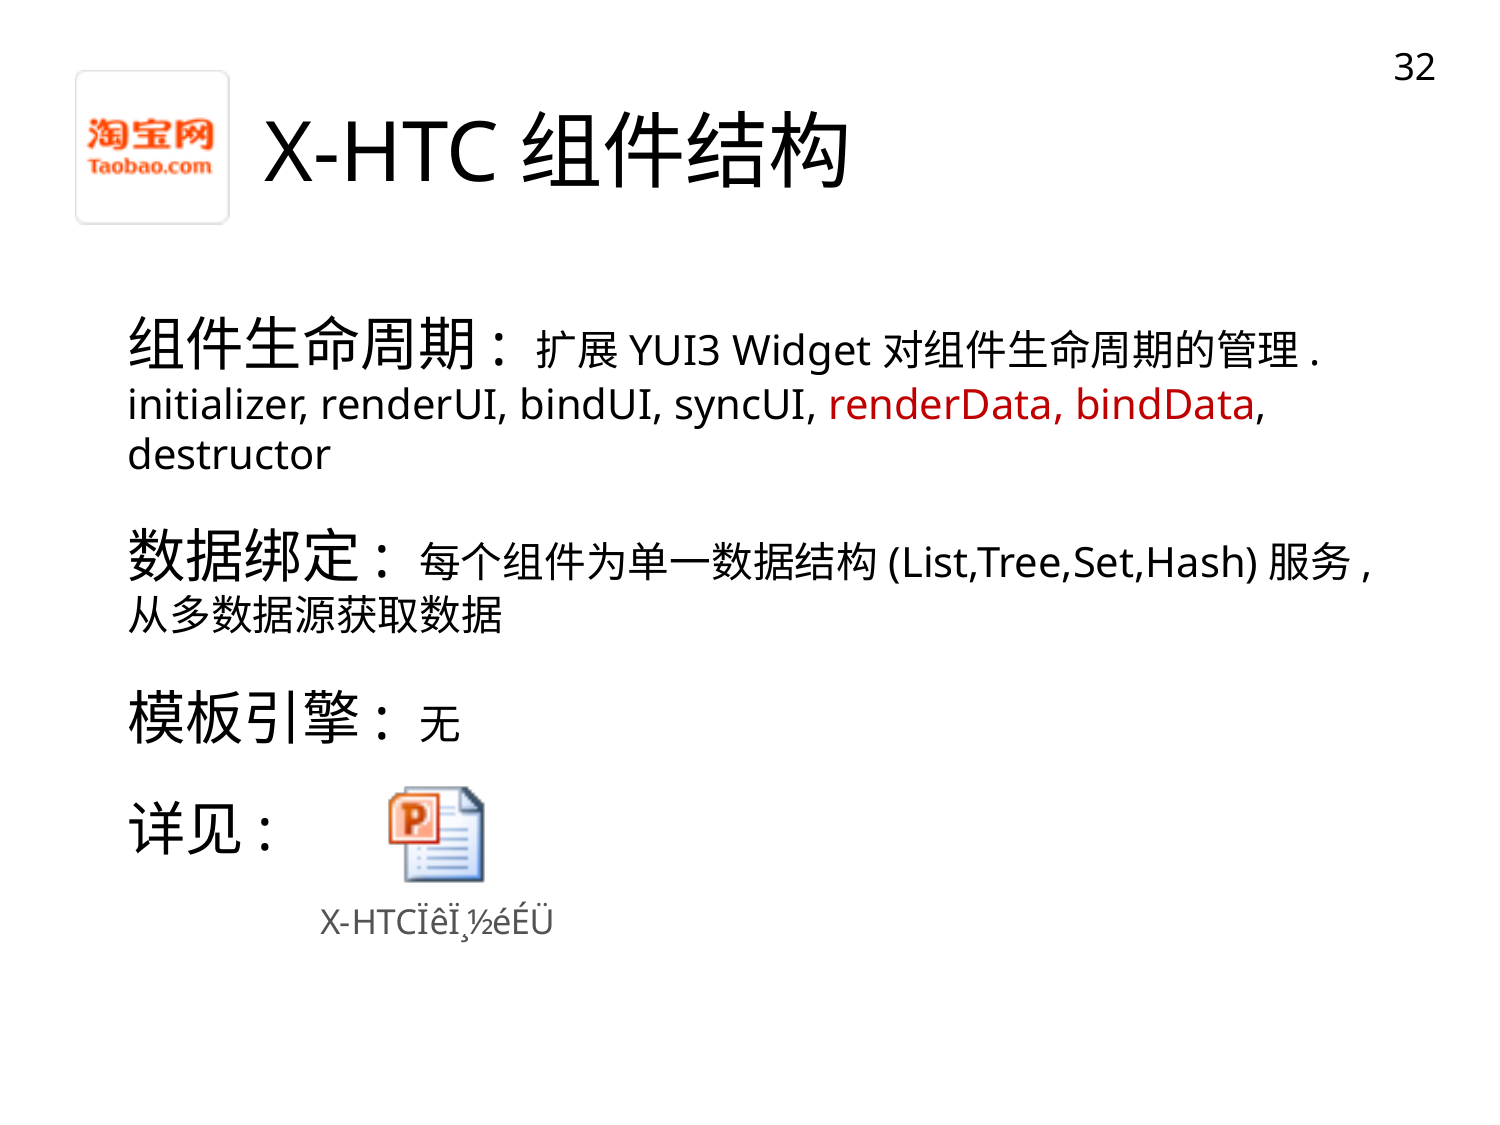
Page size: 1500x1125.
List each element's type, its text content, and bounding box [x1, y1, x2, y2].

title X-HTC组件结构 [249, 62, 1413, 234]
picture [24, 30, 1473, 1094]
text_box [287, 784, 588, 1020]
slide_number 32 [1378, 36, 1460, 96]
list 组件生命周期: 扩展YUI3 Widget对组件生命周期的管理. initializer, renderUI, bindUI, syncUI, renderData, bindData, destructor 数据绑定: 每个组件为单一数据结构(List,Tree,Set,Hash)服务,从多数据源获取数据 模板引擎: 无 详见: [112, 299, 1413, 991]
